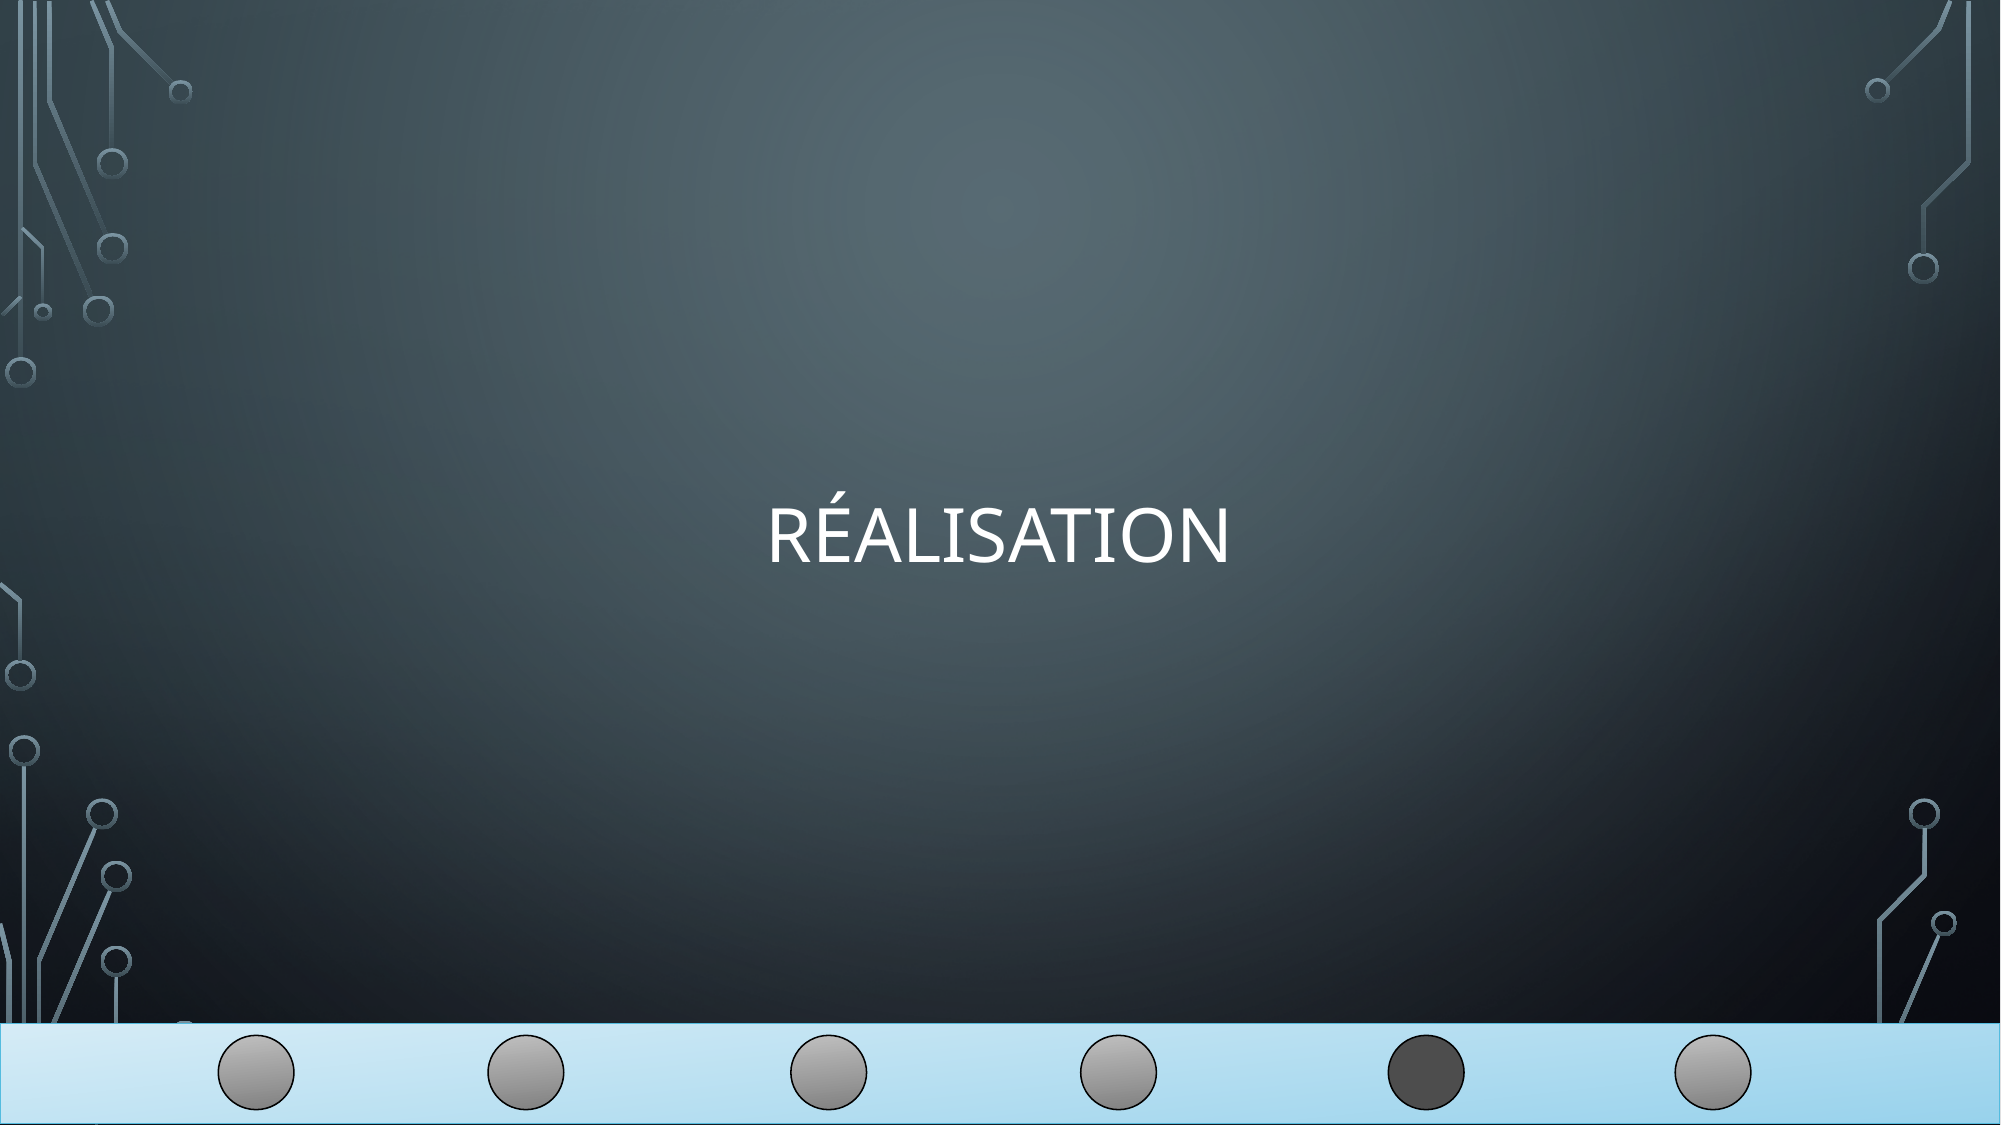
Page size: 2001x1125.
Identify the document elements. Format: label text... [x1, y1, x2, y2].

text_box [0, 1023, 2000, 1124]
title réalisation [187, 126, 1813, 950]
text_box [1674, 1034, 1752, 1111]
text_box [487, 1034, 565, 1111]
text_box [217, 1034, 295, 1111]
text_box [790, 1034, 868, 1111]
text_box [1079, 1034, 1158, 1111]
text_box [1387, 1034, 1465, 1111]
